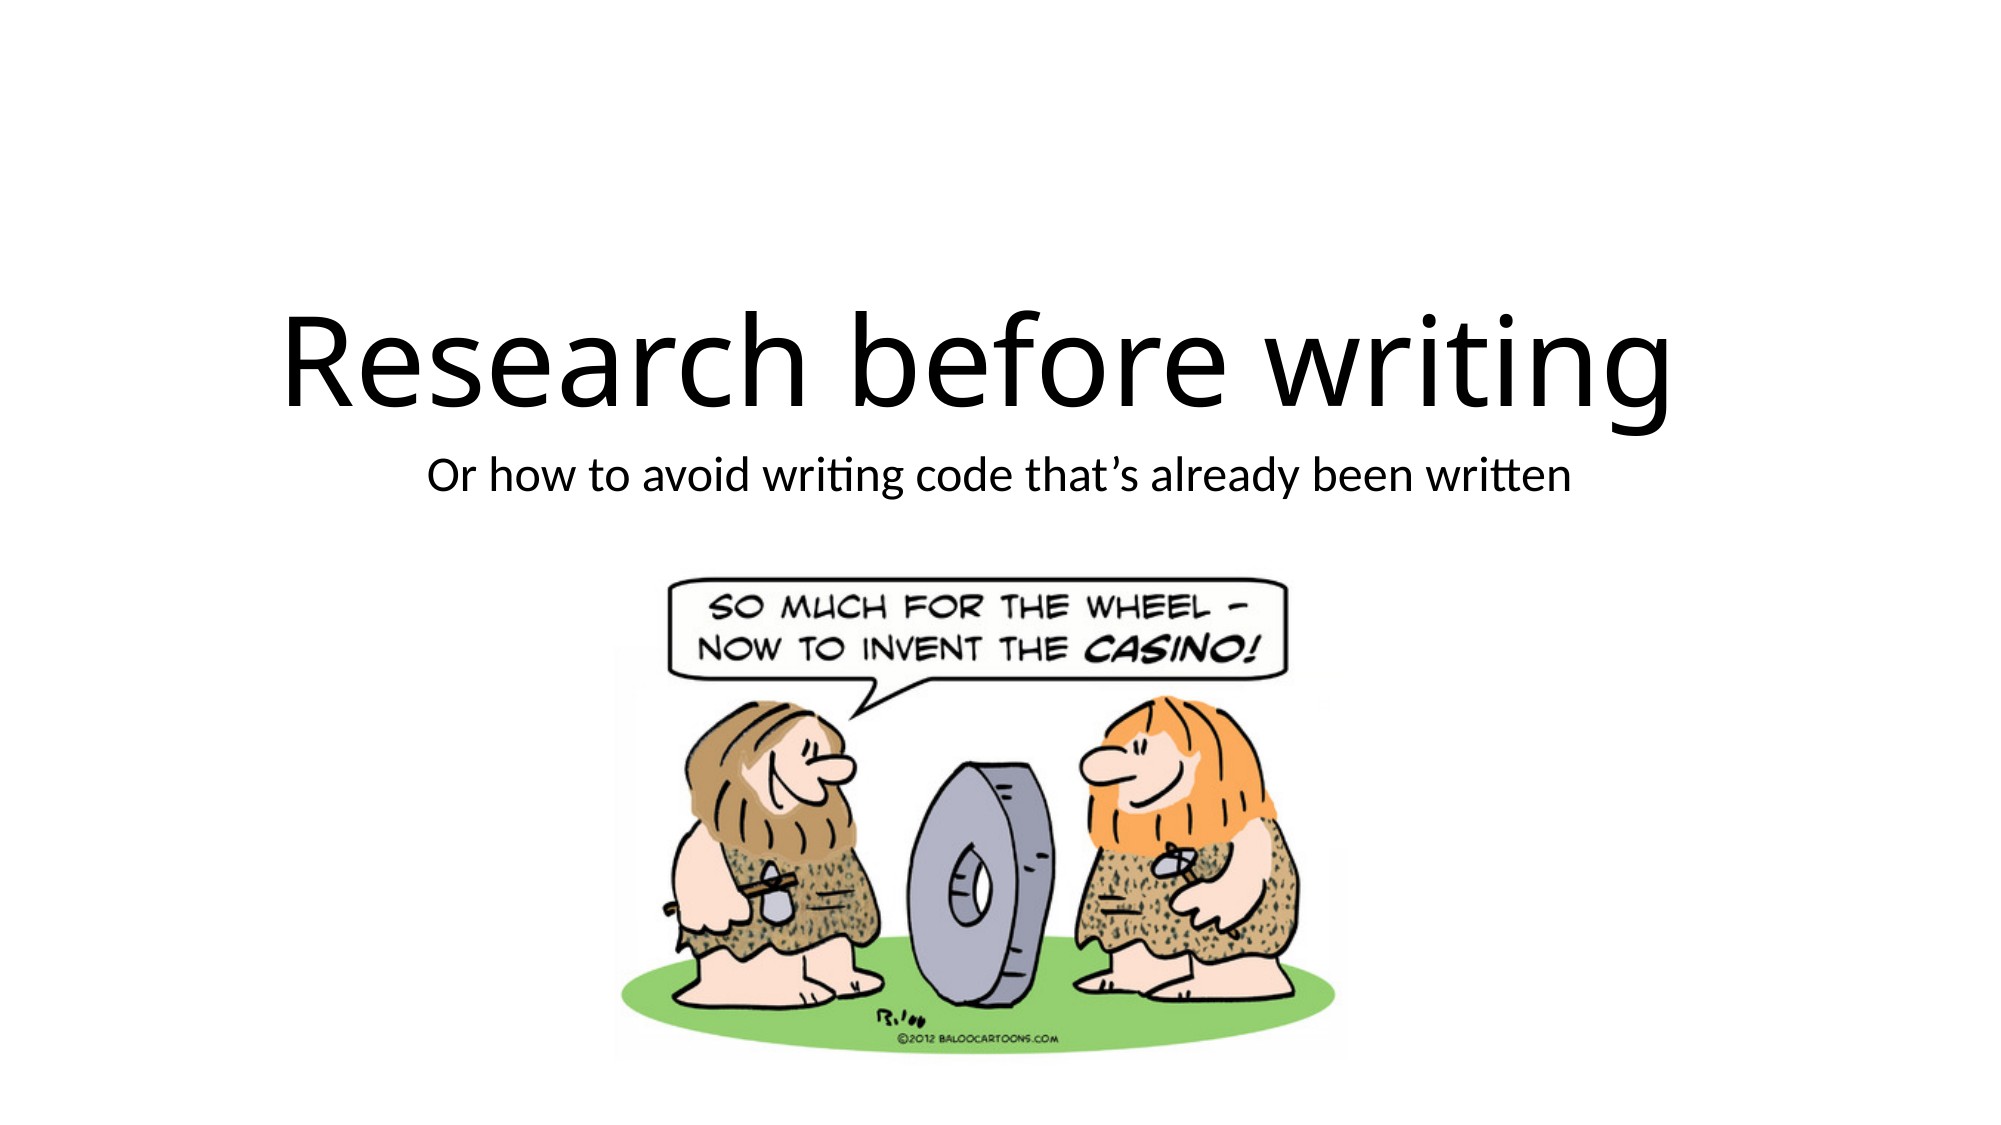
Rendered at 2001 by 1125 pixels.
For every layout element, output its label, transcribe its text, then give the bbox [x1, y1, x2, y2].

picture [609, 544, 1348, 1072]
title Research before writing [228, 49, 1729, 441]
subtitle Or how to avoid writing code that’s already been written [249, 441, 1750, 713]
